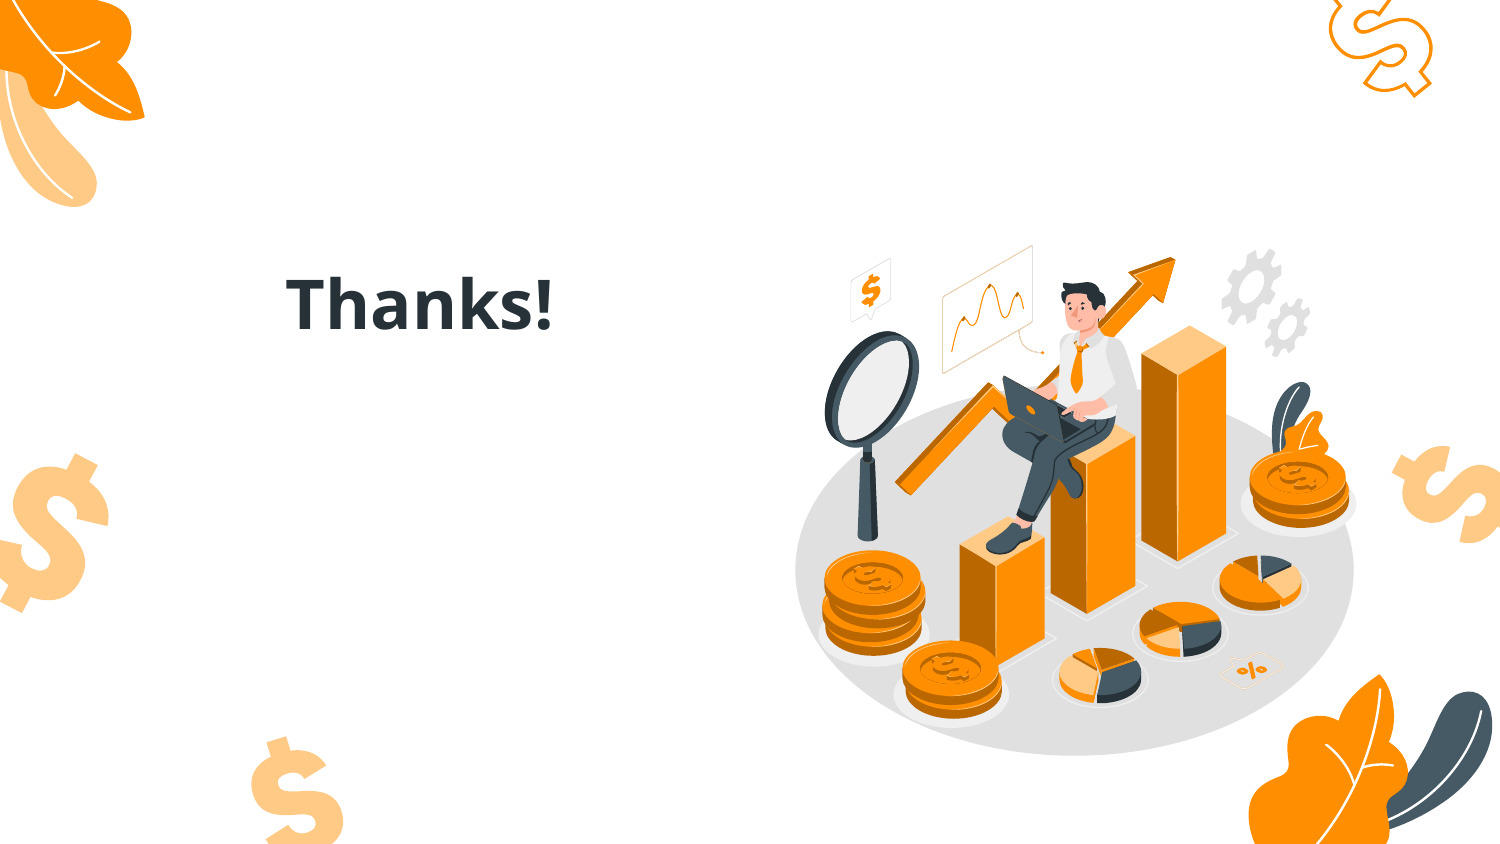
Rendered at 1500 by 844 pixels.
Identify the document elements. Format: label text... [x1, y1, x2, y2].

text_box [767, 245, 1382, 756]
title Thanks! [270, 245, 765, 436]
